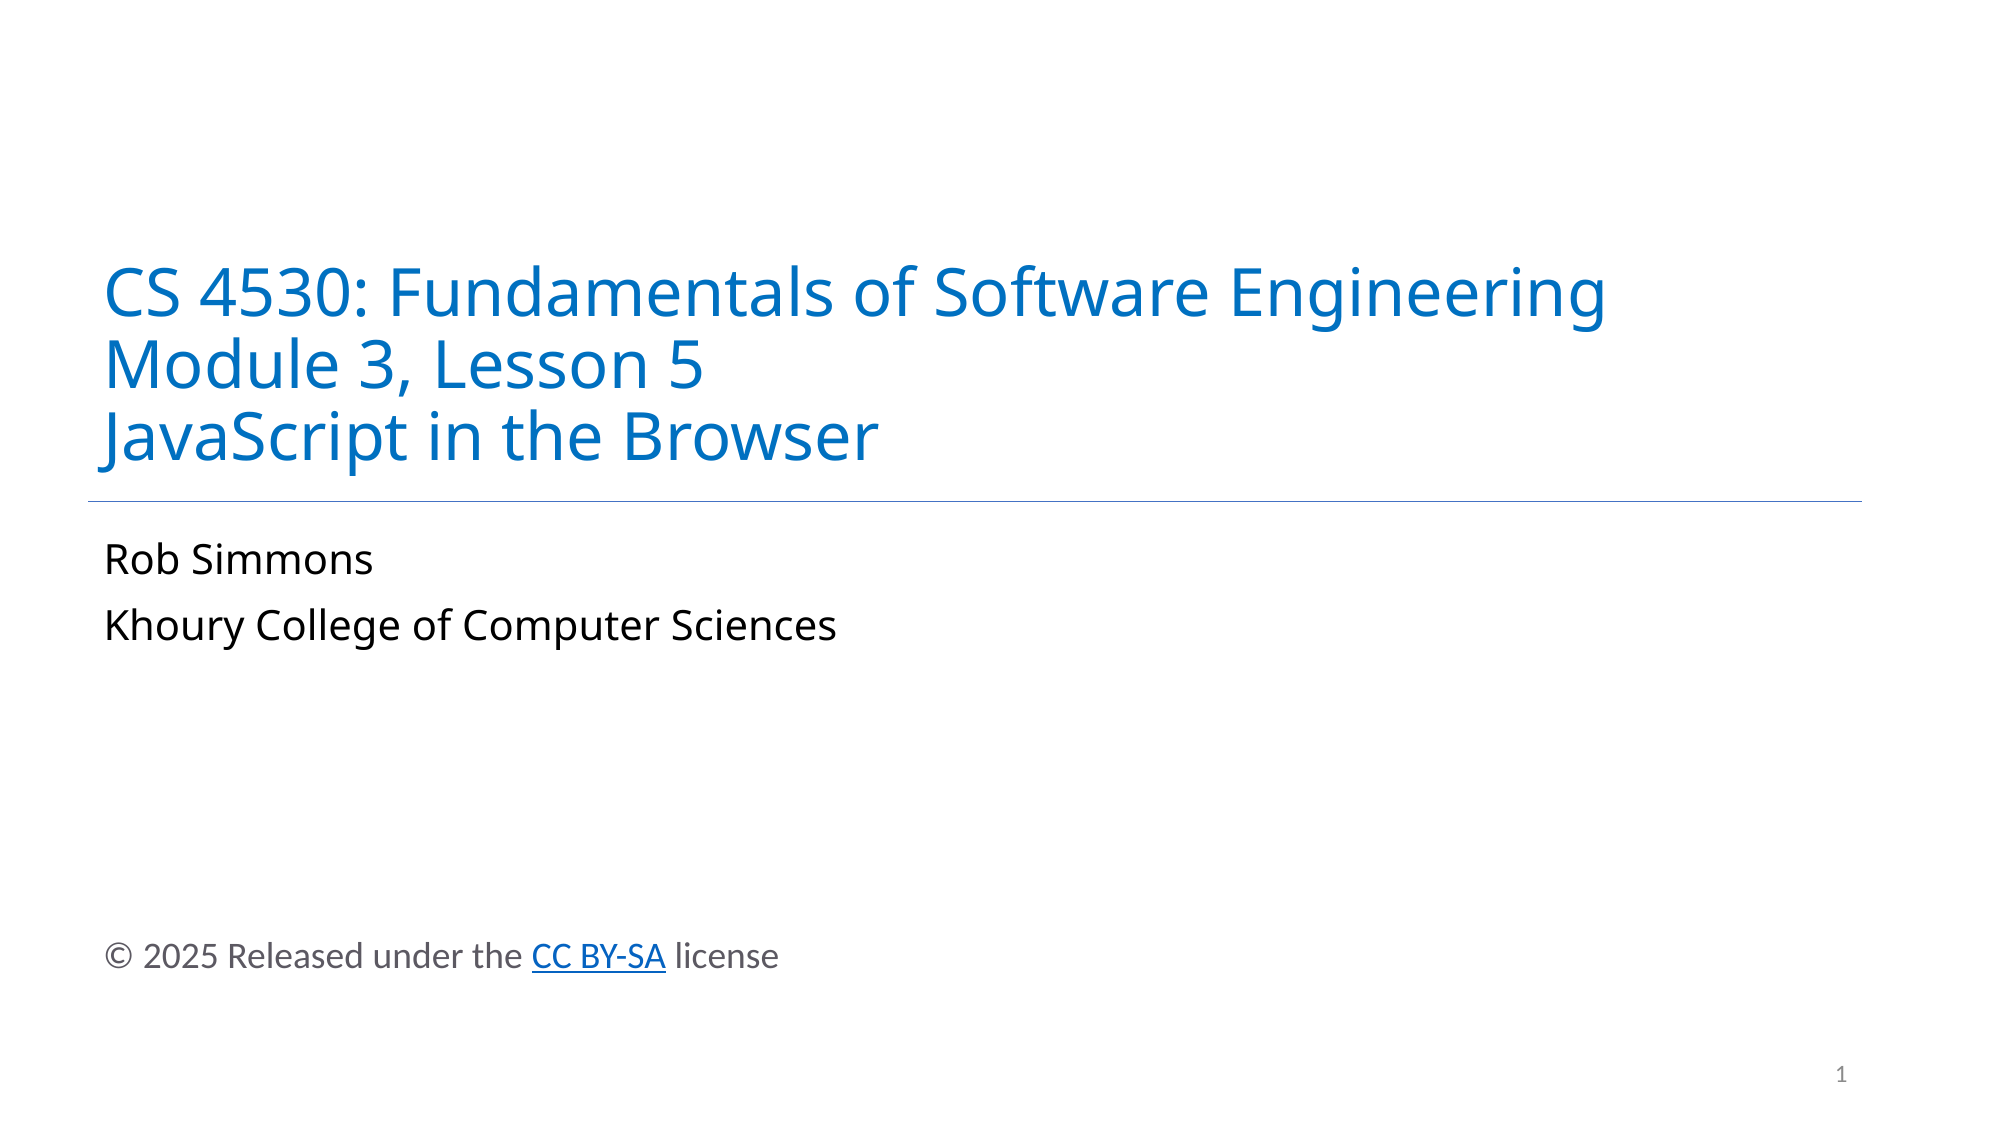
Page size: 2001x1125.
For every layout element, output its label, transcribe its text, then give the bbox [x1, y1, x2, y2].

title CS 4530: Fundamentals of Software Engineering Module 3, Lesson 5 JavaScript in the Browser [88, 109, 1863, 483]
slide_number 1 [1412, 1042, 1863, 1103]
subtitle Rob Simmons Khoury College of Computer Sciences [88, 531, 1750, 894]
